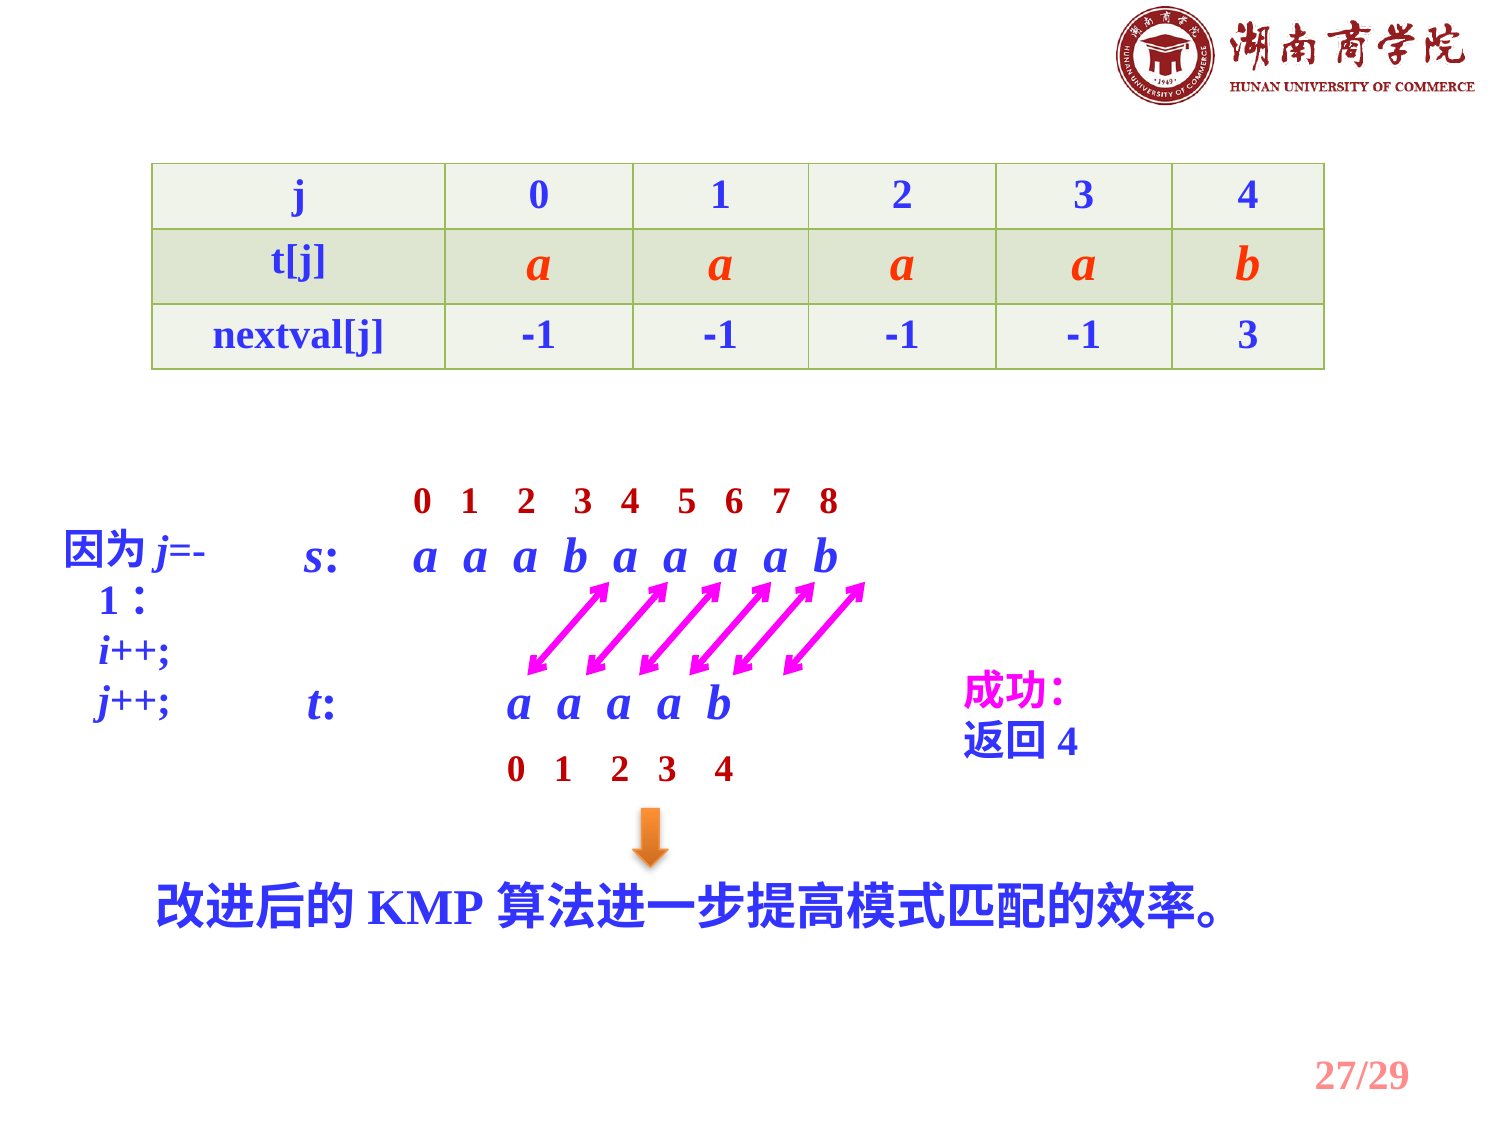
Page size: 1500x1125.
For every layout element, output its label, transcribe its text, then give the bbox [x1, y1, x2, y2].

text_box a a a b a a a a b [398, 515, 903, 591]
table_cell a [809, 230, 995, 303]
table_header 1 [634, 164, 808, 228]
table_header 2 [809, 164, 995, 228]
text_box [632, 587, 682, 670]
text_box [579, 587, 631, 670]
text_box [726, 587, 775, 670]
table_cell 3 [1173, 305, 1323, 368]
text_box t: [269, 662, 375, 738]
table_header 4 [1173, 164, 1323, 228]
slide_number /29 [1074, 1042, 1425, 1103]
text_box 成功： 返回4 [949, 656, 1172, 771]
table_cell -1 [997, 305, 1171, 368]
table_cell a [634, 230, 808, 303]
text_box a a a a b [492, 662, 832, 738]
table_cell t[j] [153, 230, 444, 303]
table_header j [153, 164, 444, 228]
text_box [776, 587, 872, 670]
text_box 因为j=-1： i++; j++; [35, 515, 235, 731]
table_cell -1 [634, 305, 808, 368]
text_box 0 1 2 3 4 [492, 736, 786, 796]
table_cell nextval[j] [153, 305, 444, 368]
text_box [140, 808, 1278, 944]
table_cell -1 [446, 305, 632, 368]
table_cell a [446, 230, 632, 303]
text_box 0 1 2 3 4 5 6 7 8 [398, 468, 891, 529]
picture [1086, 0, 1500, 111]
text_box s: [269, 515, 375, 591]
table_cell b [1173, 230, 1323, 303]
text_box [683, 587, 725, 670]
table_cell a [997, 230, 1171, 303]
table_header 3 [997, 164, 1171, 228]
table_cell -1 [809, 305, 995, 368]
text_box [521, 587, 578, 670]
table_header 0 [446, 164, 632, 228]
